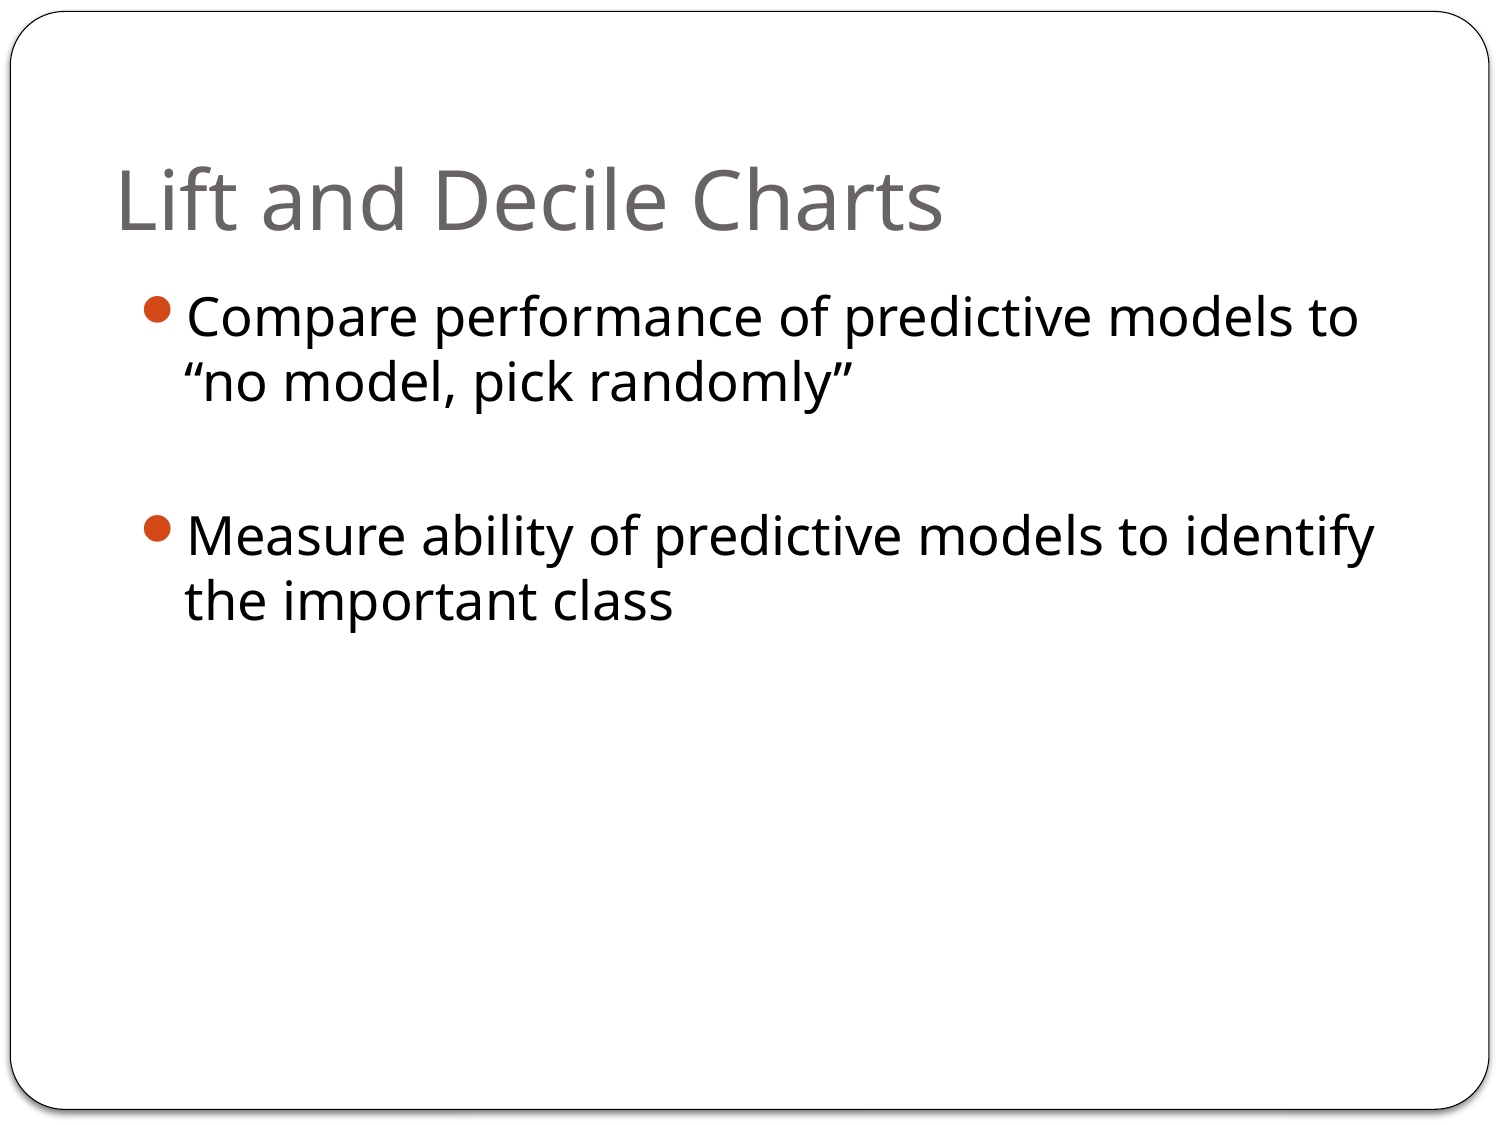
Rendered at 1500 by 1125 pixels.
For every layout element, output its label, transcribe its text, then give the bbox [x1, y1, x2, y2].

title Lift and Decile Charts [99, 75, 1375, 263]
list Compare performance of predictive models to “no model, pick randomly” Measure ability of predictive models to identify the important class [125, 275, 1400, 950]
